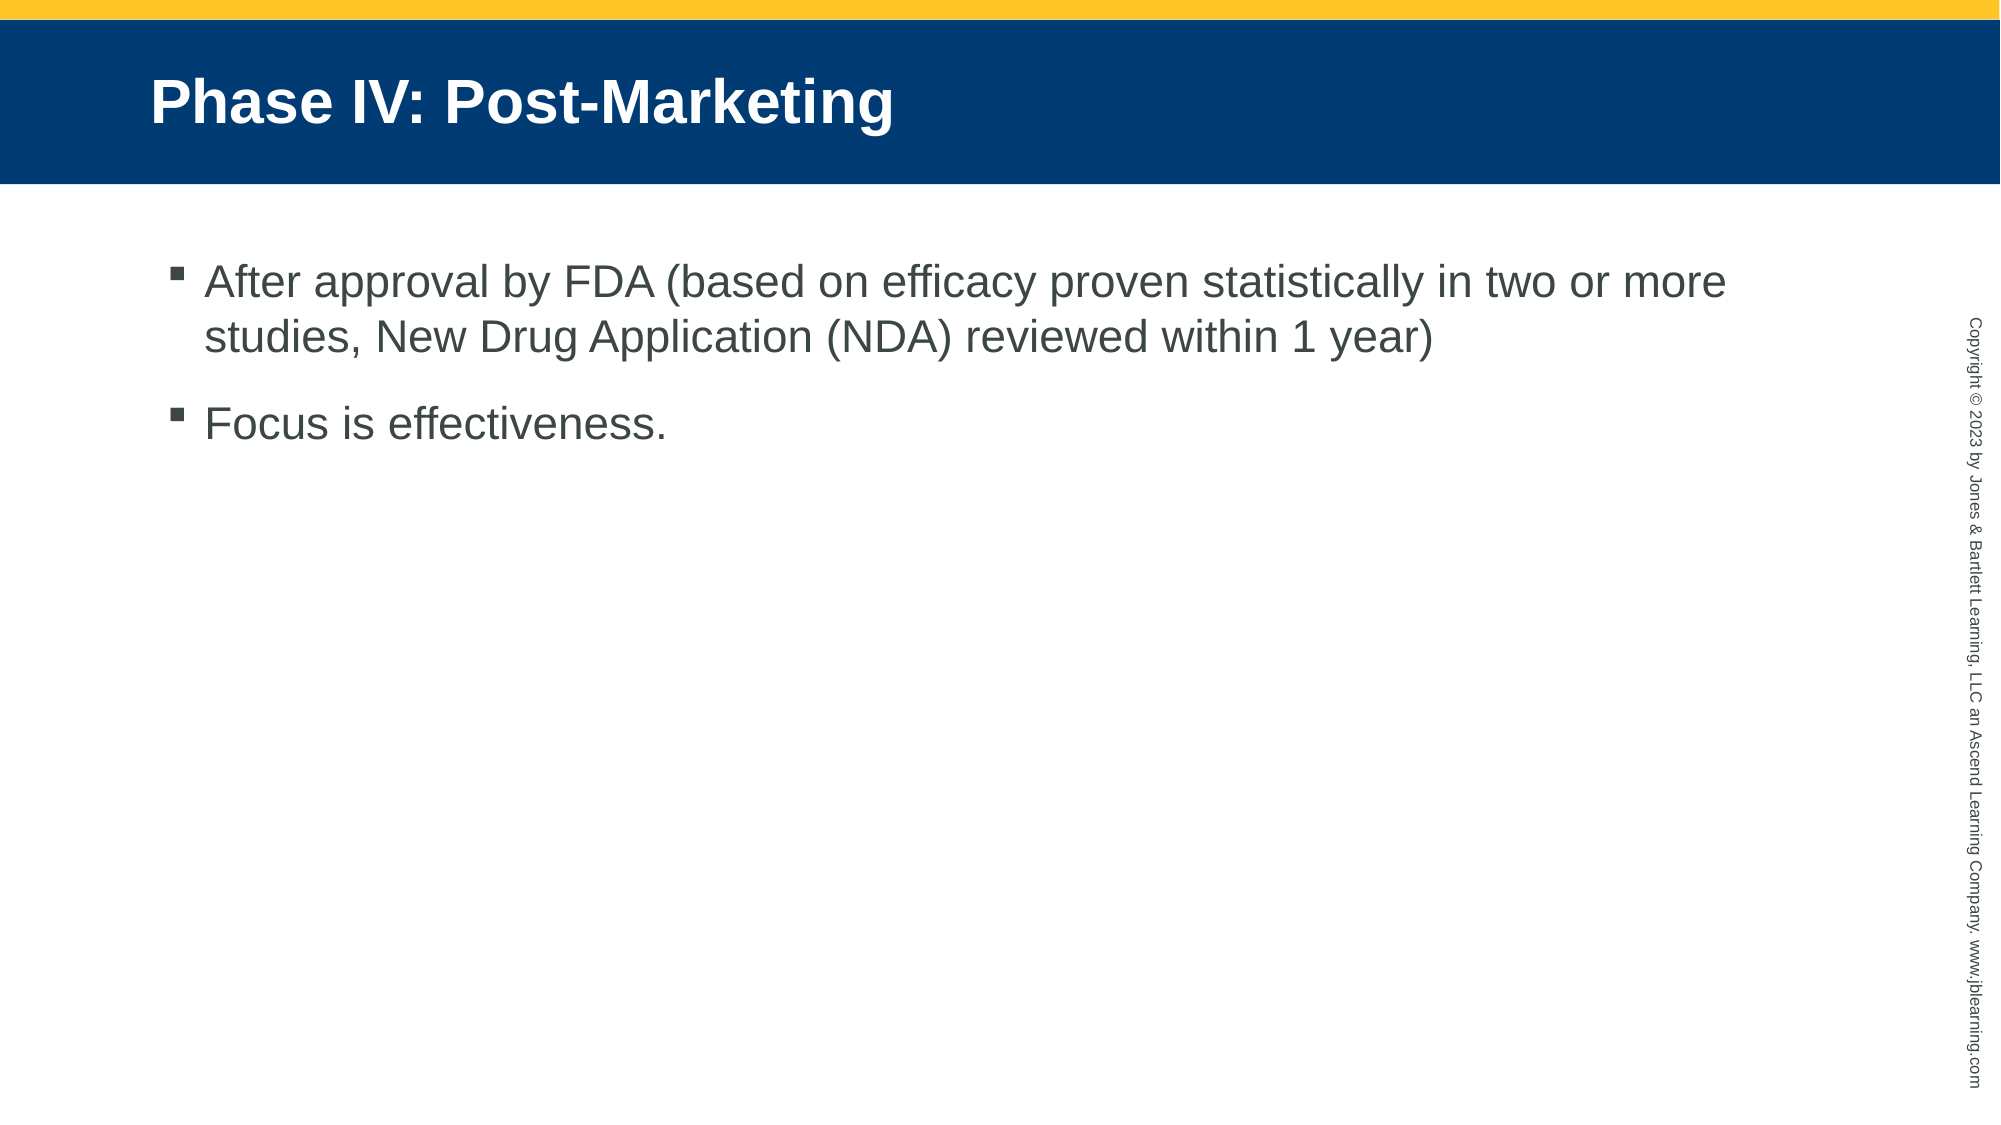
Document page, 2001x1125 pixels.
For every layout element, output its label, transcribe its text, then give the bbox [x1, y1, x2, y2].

list After approval by FDA (based on efficacy proven statistically in two or more studies, New Drug Application (NDA) reviewed within 1 year) Focus is effectiveness. [151, 244, 1840, 1016]
title Phase IV: Post-Marketing [0, 19, 2000, 185]
